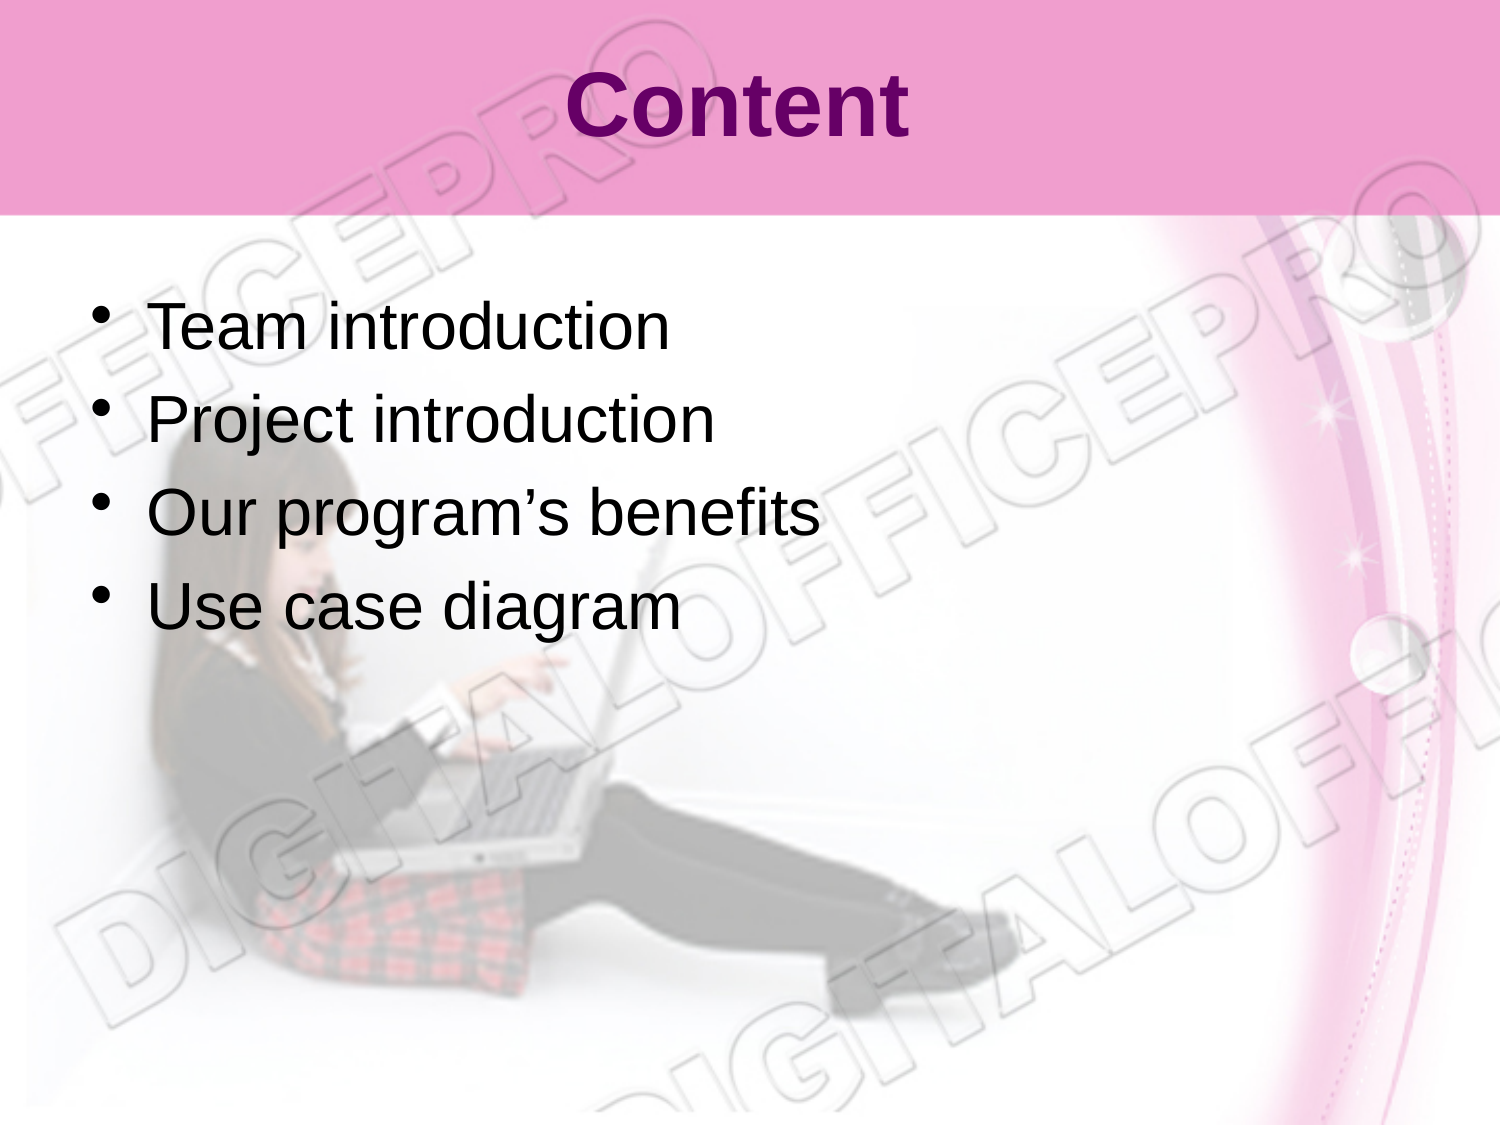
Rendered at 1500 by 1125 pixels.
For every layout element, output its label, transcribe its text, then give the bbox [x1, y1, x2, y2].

list Team introduction Project introduction Our program’s benefits Use case diagram [74, 274, 1426, 1088]
title Content [74, 24, 1426, 176]
picture [0, 0, 1500, 1125]
